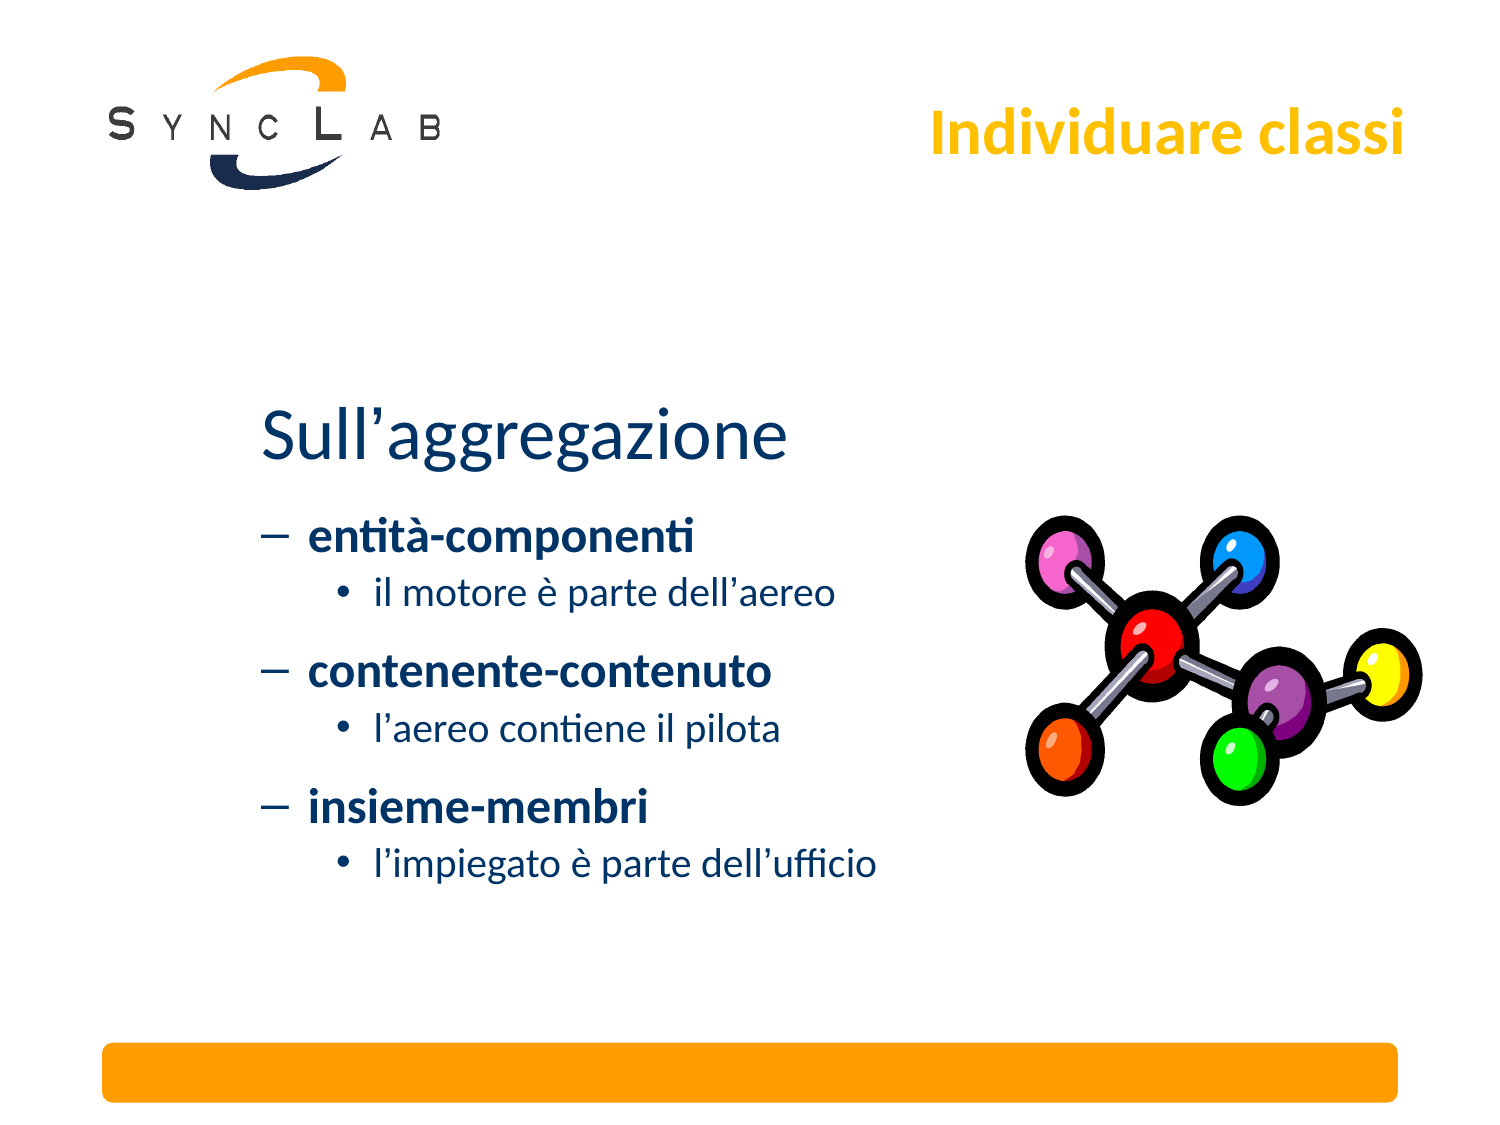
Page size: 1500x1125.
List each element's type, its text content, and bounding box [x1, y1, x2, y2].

picture [103, 52, 445, 193]
title Individuare classi [877, 28, 1459, 238]
list Sull’aggregazione entità-componenti il motore è parte dell’aereo contenente-contenuto l’aereo contiene il pilota insieme-membri l’impiegato è parte dell’ufficio [171, 350, 1459, 1000]
picture [1024, 512, 1426, 809]
